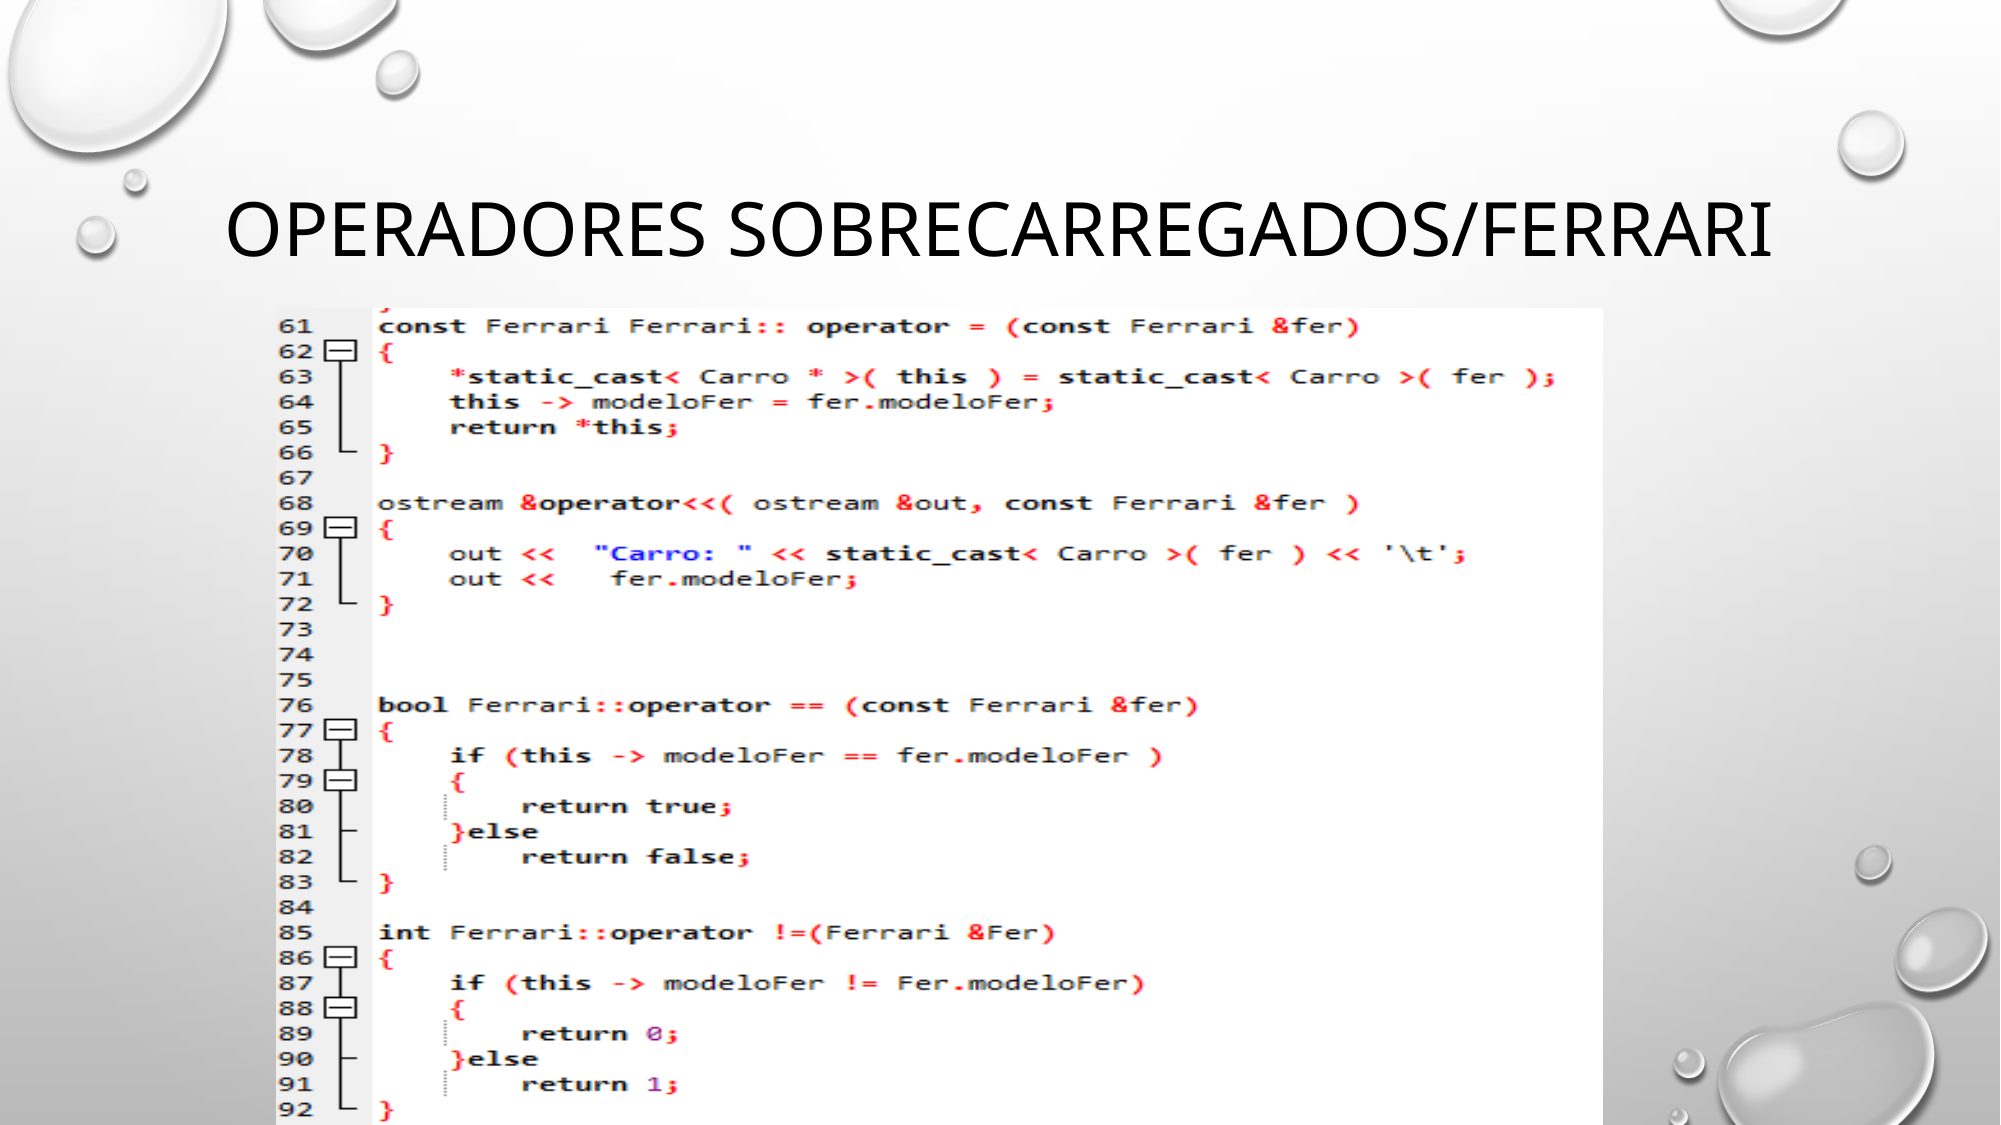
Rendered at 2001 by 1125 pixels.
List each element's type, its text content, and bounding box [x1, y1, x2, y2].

picture [0, 0, 2000, 1125]
title Operadores sobrecarregados/Ferrari [149, 101, 1851, 364]
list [275, 308, 1603, 1125]
